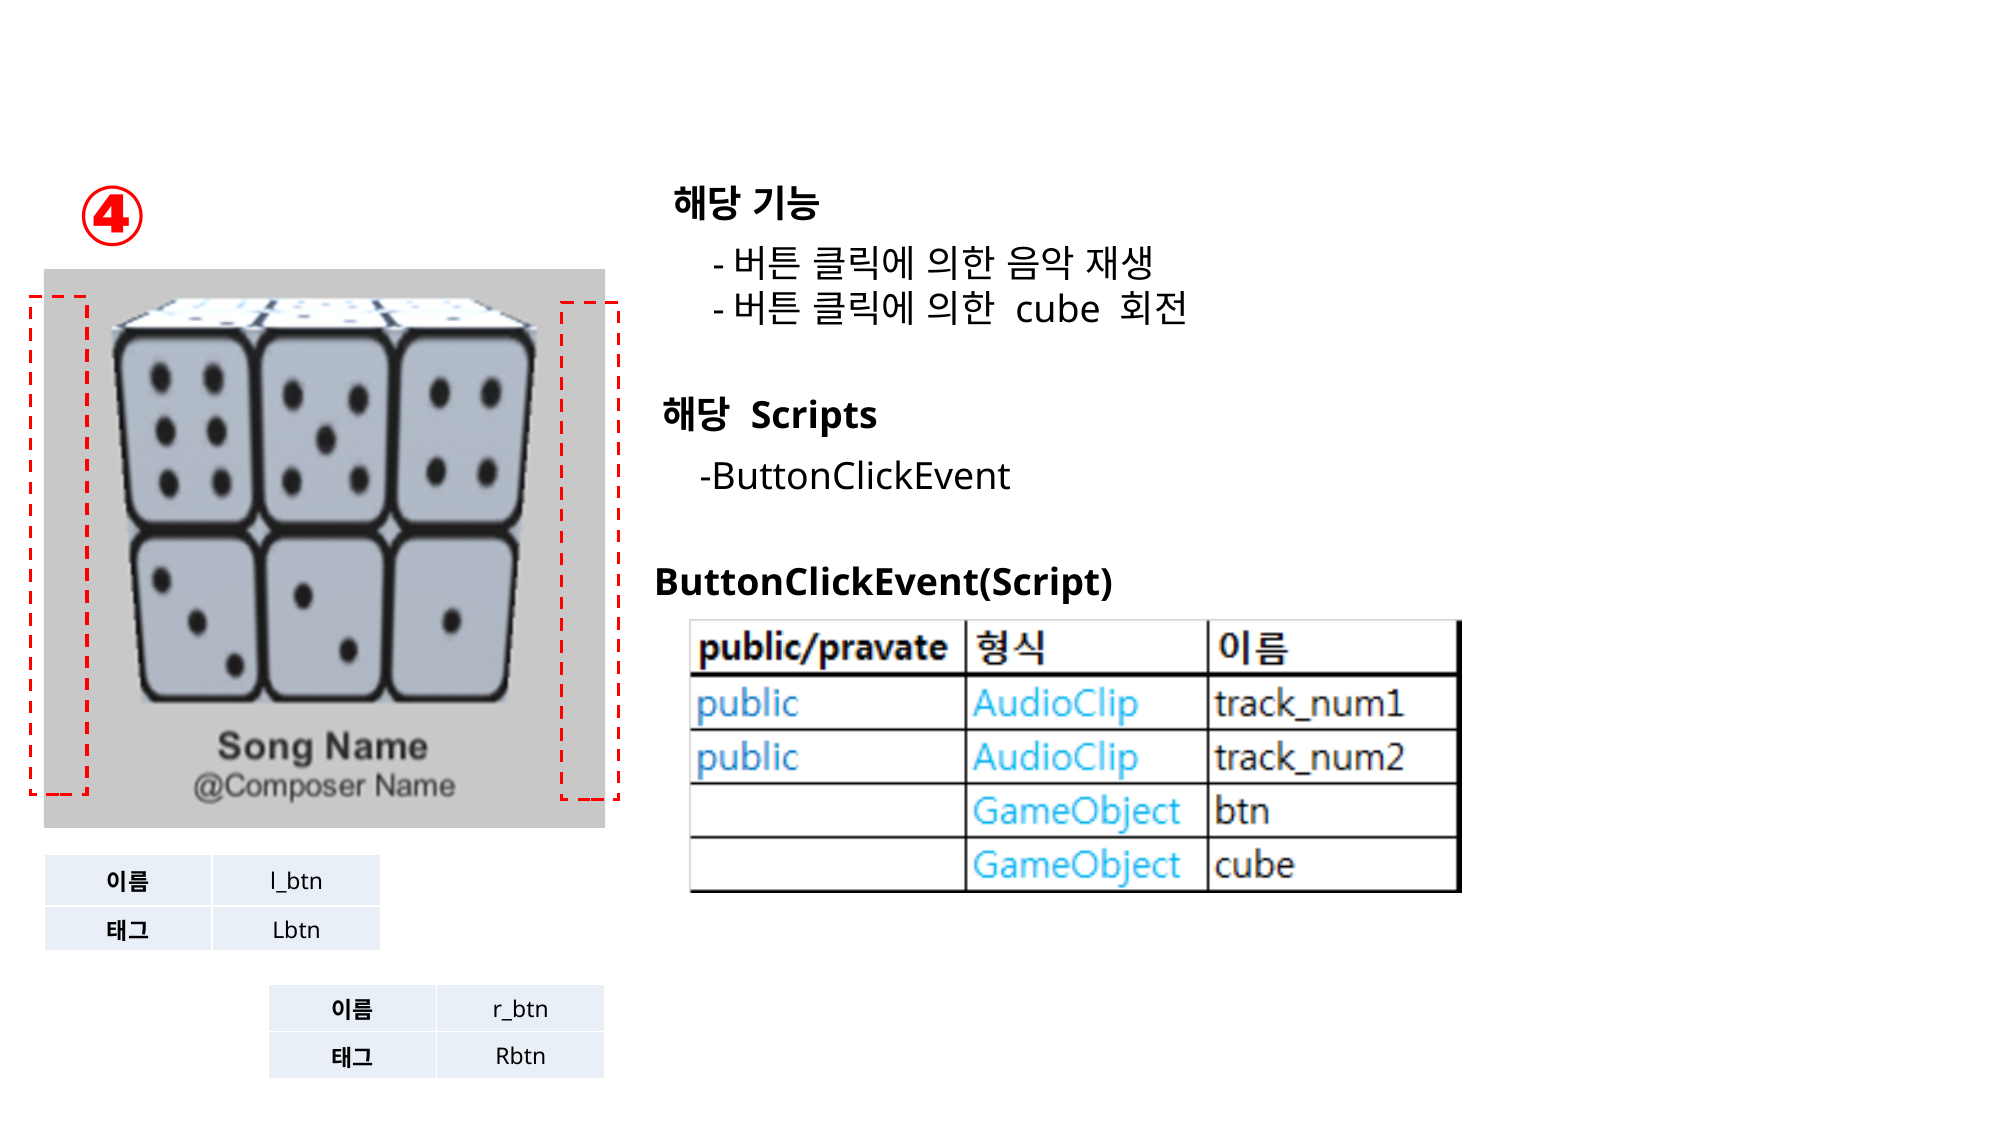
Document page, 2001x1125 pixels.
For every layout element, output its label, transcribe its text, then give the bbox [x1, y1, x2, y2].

text_box 해당 Scripts [647, 384, 893, 444]
text_box ④ [62, 154, 163, 269]
table_header 이름 [45, 855, 211, 905]
text_box [29, 296, 43, 796]
table_header 이름 [269, 985, 436, 1031]
picture [43, 269, 606, 828]
text_box -버튼 클릭에 의한 음악 재생 -버튼 클릭에 의한 cube 회전 [697, 232, 1204, 338]
text_box 해당 기능 [658, 172, 837, 232]
table_header r_btn [437, 985, 604, 1031]
text_box -ButtonClickEvent [684, 444, 1027, 550]
picture [689, 619, 1462, 894]
table_cell Rbtn [437, 1032, 604, 1078]
table_cell Lbtn [213, 907, 380, 950]
table_cell 태그 [45, 907, 211, 950]
table_header l_btn [213, 855, 380, 905]
text_box ButtonClickEvent(Script) [639, 550, 1129, 611]
text_box [606, 301, 620, 801]
table_cell 태그 [269, 1032, 436, 1078]
